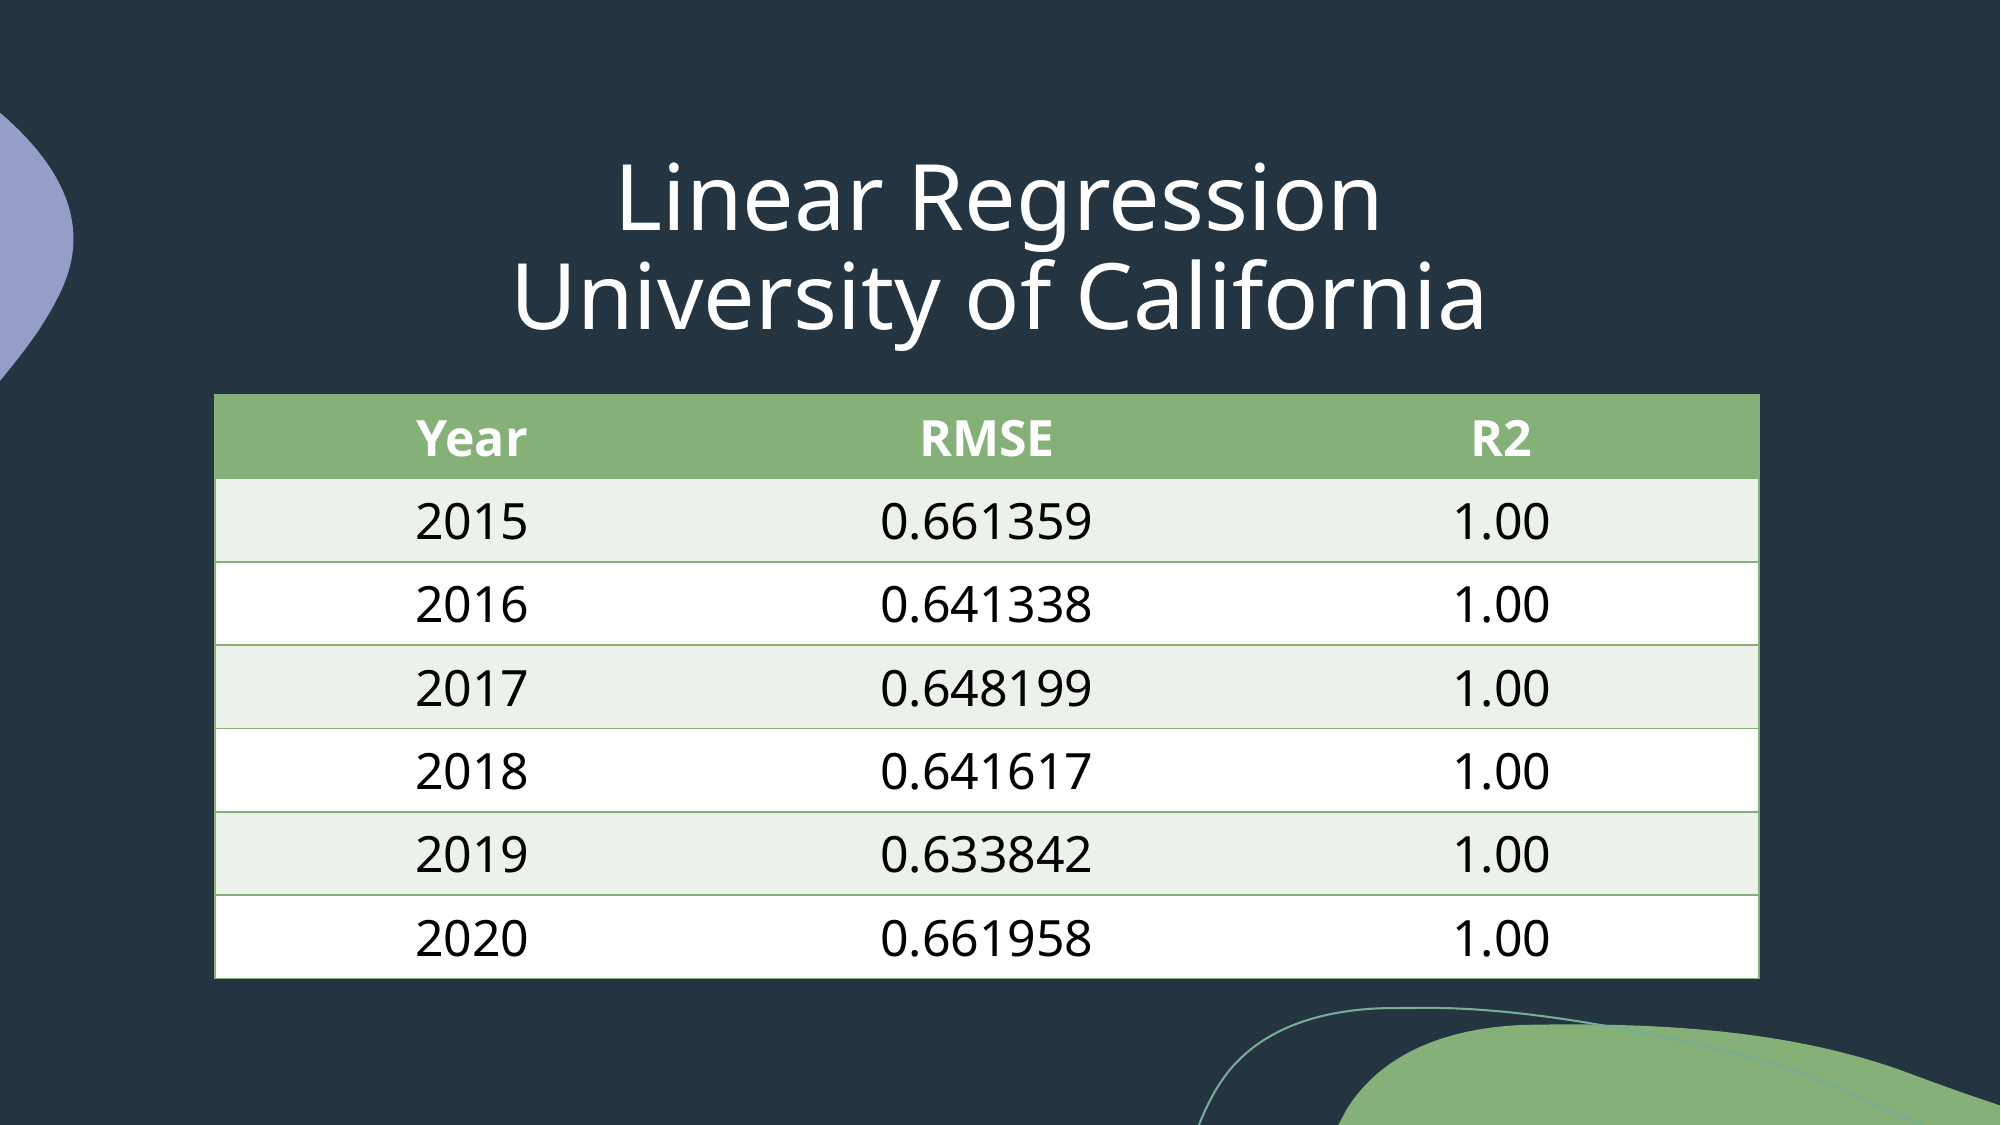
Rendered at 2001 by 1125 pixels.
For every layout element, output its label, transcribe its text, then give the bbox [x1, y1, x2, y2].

table_header RMSE​ [730, 396, 1244, 478]
table_cell ​1.00 [1244, 646, 1758, 728]
table_cell 1.00​ [1244, 896, 1758, 978]
table_cell 2018​ [216, 729, 730, 811]
table_cell 1.00​ [1244, 563, 1758, 644]
table_cell 2020​ [216, 896, 730, 978]
table_cell ​0.661958 [730, 896, 1244, 978]
table_cell ​1.00 [1244, 479, 1758, 561]
title Linear Regression University of California [125, 125, 1875, 375]
table_cell 1.00​ [1244, 813, 1758, 894]
table_cell 2016​ [216, 563, 730, 644]
table_cell 2017​ [216, 646, 730, 728]
table_header Year​ [216, 396, 730, 478]
table_cell 1.00​ [1244, 729, 1758, 811]
table_cell ​0.633842 [730, 813, 1244, 894]
table_cell 2019​ [216, 813, 730, 894]
table_cell 2015​ [216, 479, 730, 561]
table_cell ​0.648199 [730, 646, 1244, 728]
table_cell ​0.661359 [730, 479, 1244, 561]
table_cell ​0.641338 [730, 563, 1244, 644]
table_header R2​ [1244, 396, 1758, 478]
table_cell ​0.641617 [730, 729, 1244, 811]
